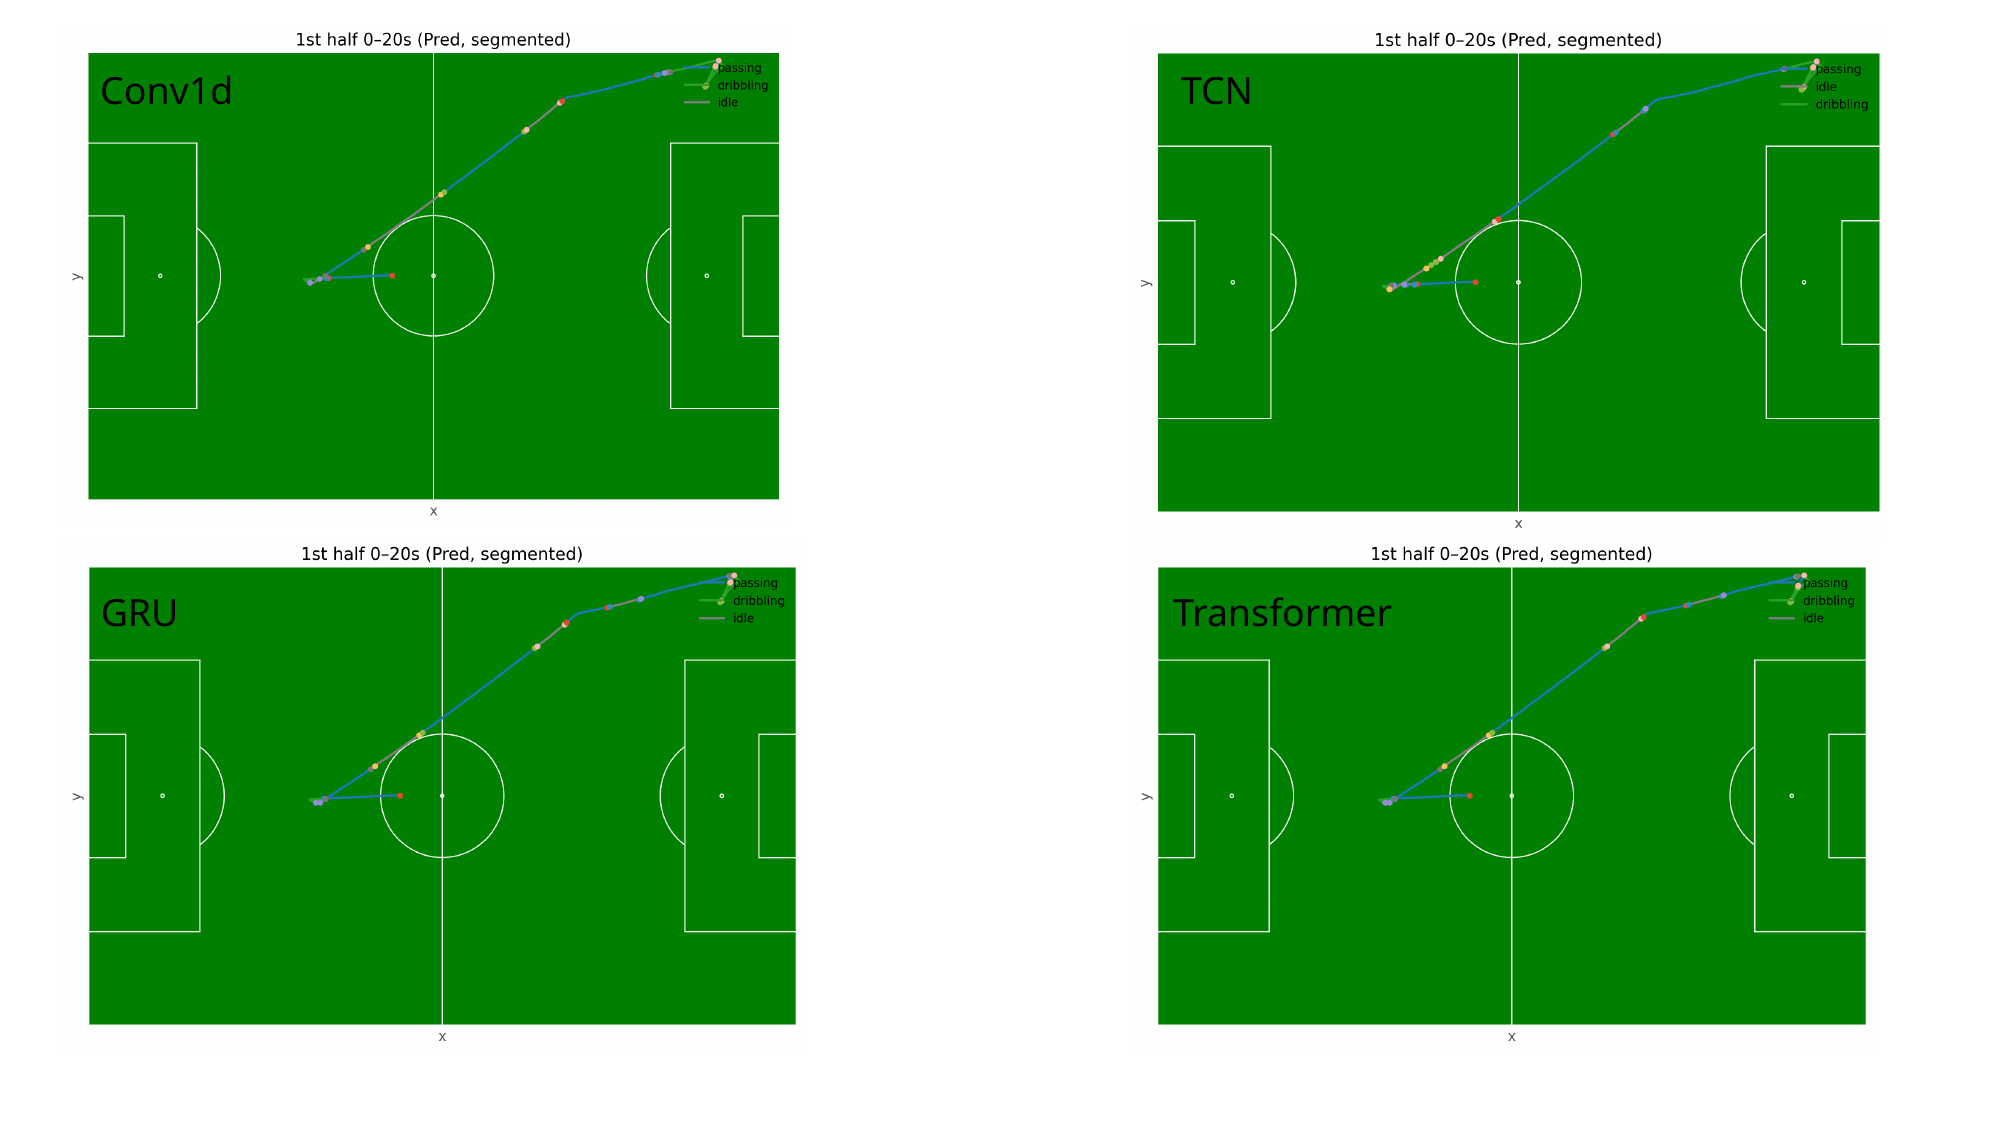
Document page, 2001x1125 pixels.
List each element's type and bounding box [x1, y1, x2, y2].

picture [1129, 24, 1888, 1052]
picture [61, 538, 804, 1052]
list [61, 24, 787, 526]
